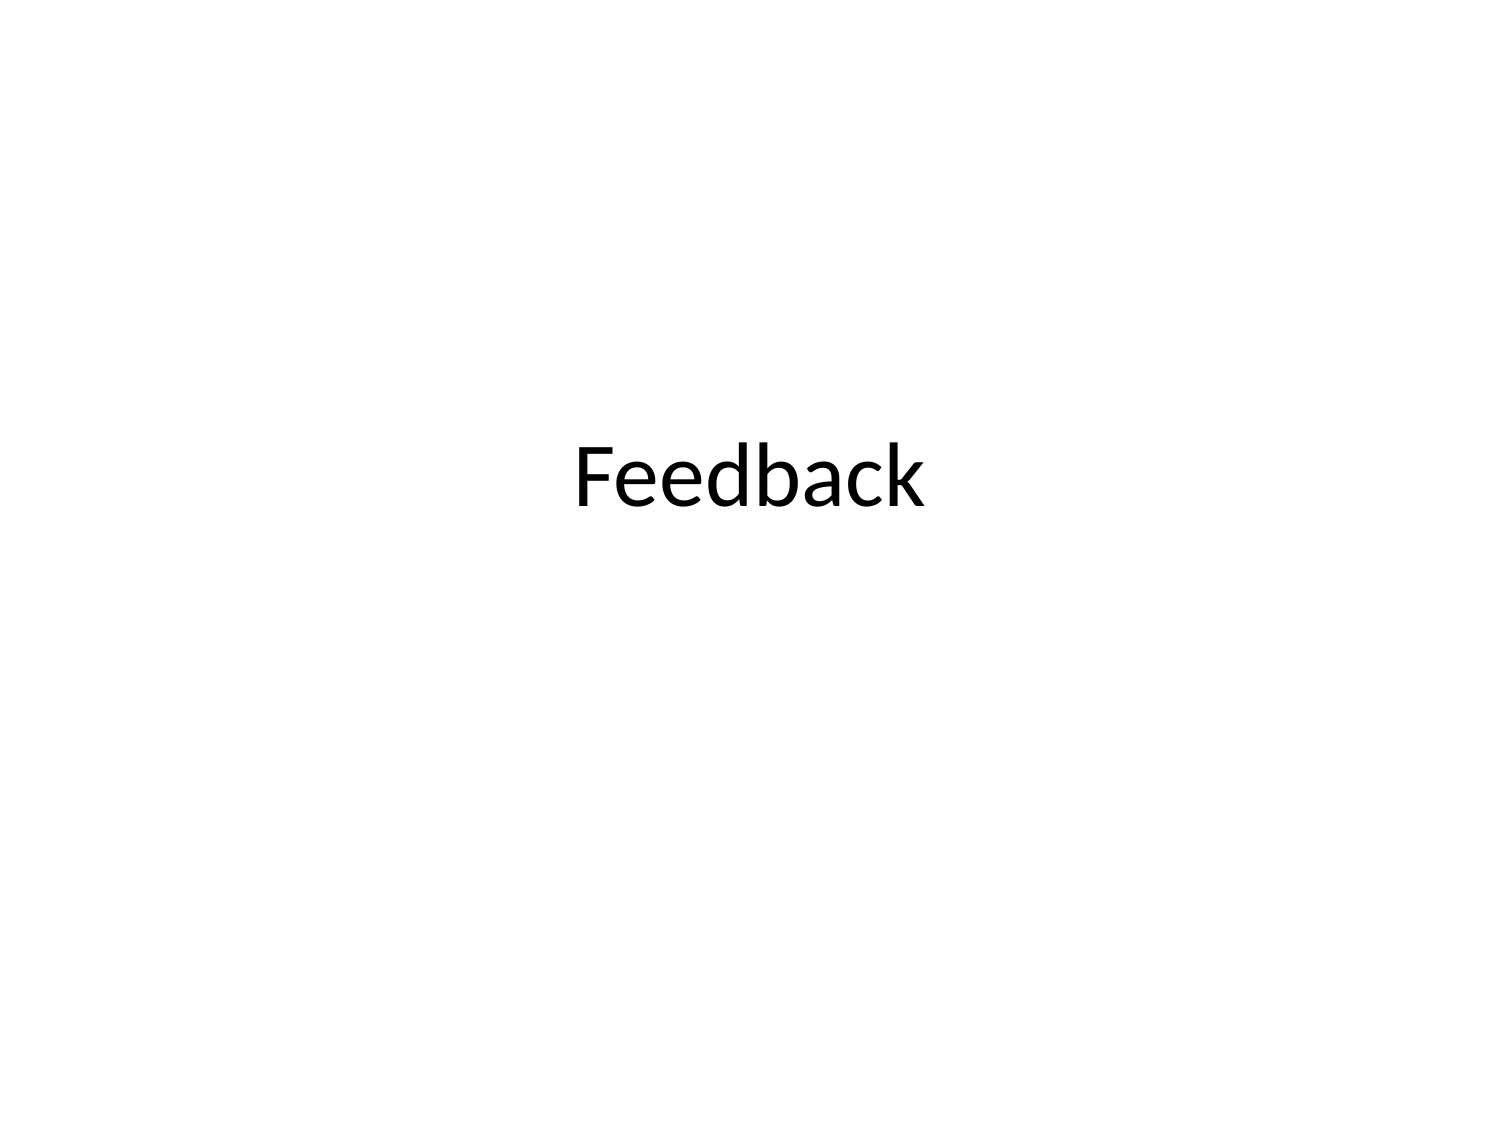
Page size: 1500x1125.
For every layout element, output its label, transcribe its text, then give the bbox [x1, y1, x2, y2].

title Feedback [112, 349, 1388, 591]
